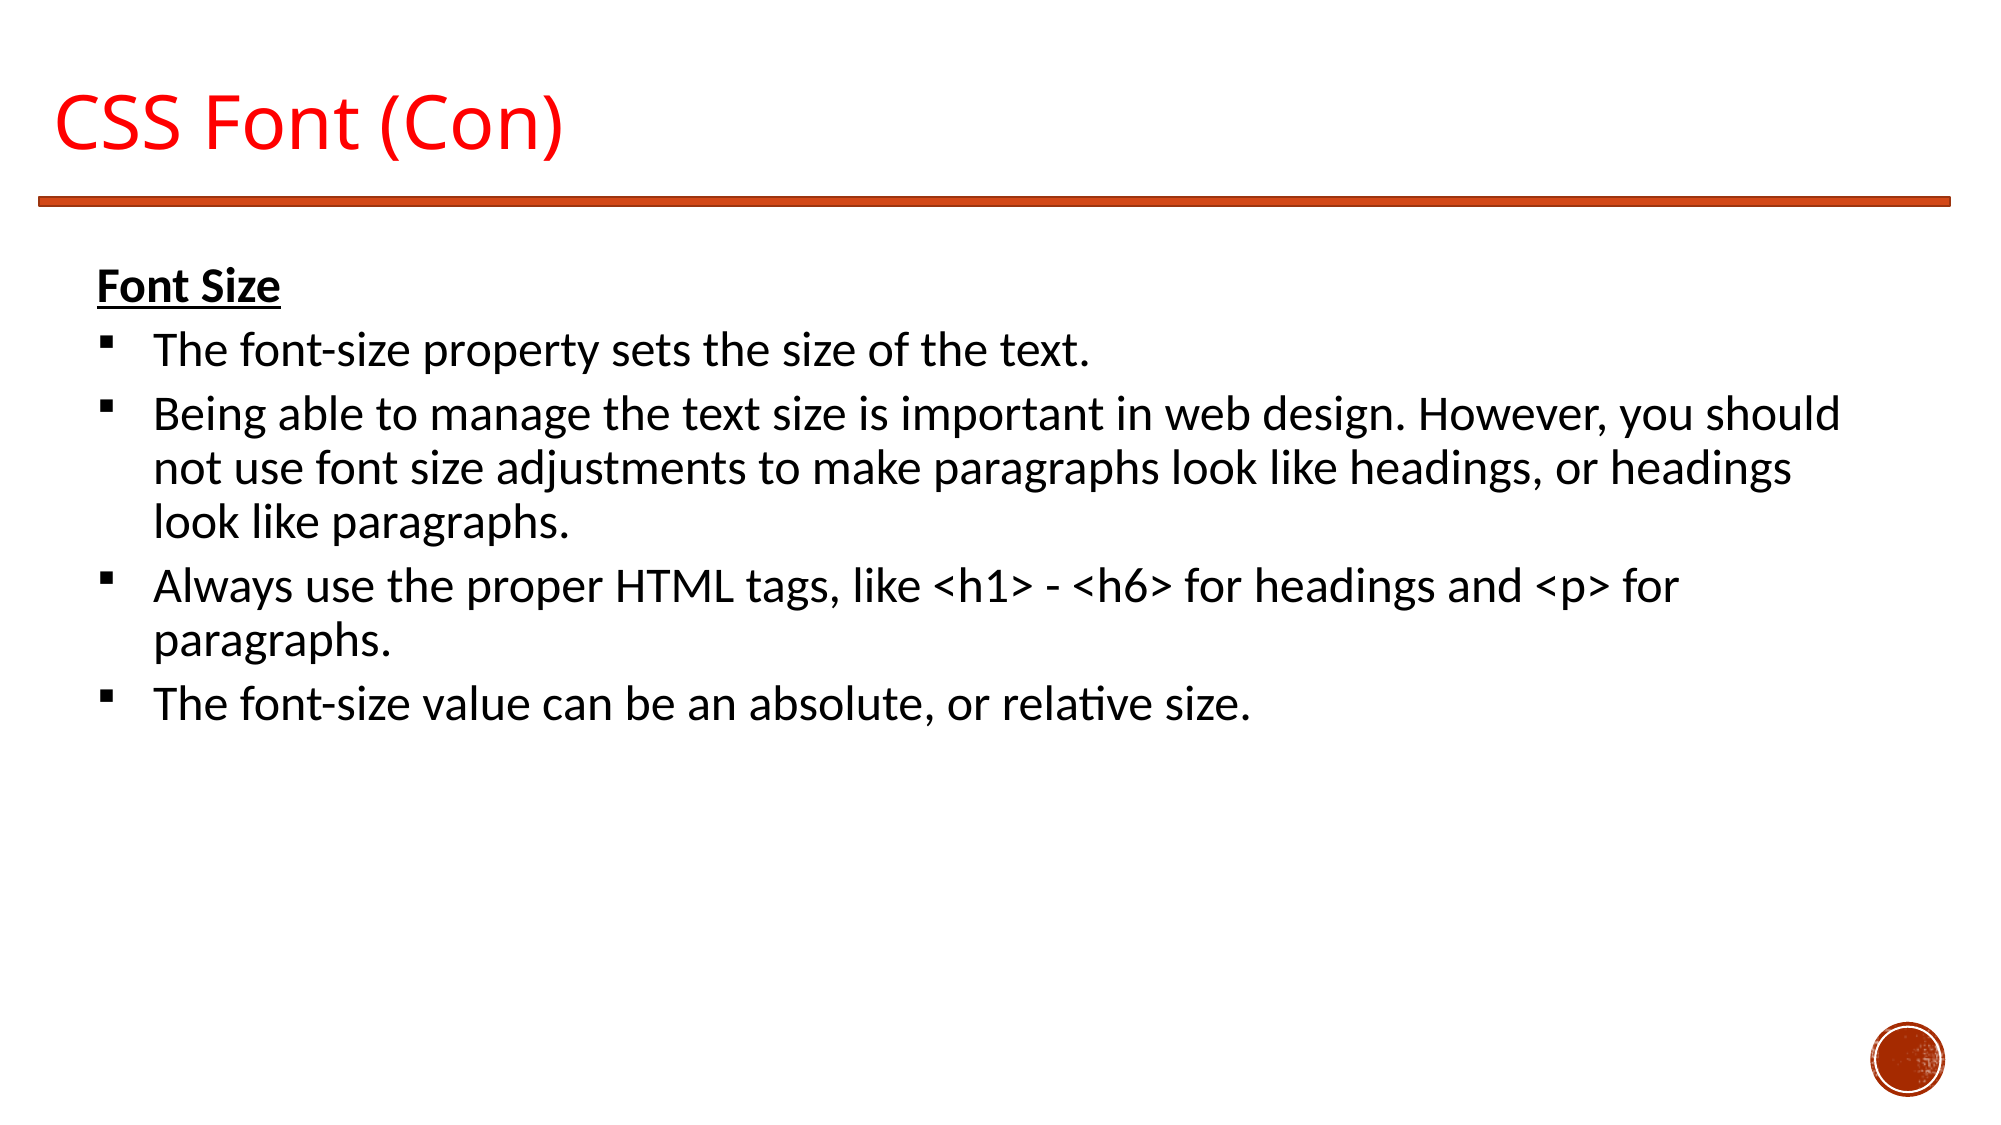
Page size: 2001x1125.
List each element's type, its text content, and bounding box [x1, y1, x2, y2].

text_box [38, 196, 1951, 207]
list Font Size The font-size property sets the size of the text. Being able to manage the text size is important in web design. However, you should not use font size adjustments to make paragraphs look like headings, or headings look like paragraphs. Always use the proper HTML tags, like <h1> - <h6> for headings and <p> for paragraphs. The font-size value can be an absolute, or relative size. [81, 251, 1890, 1033]
text_box CSS Font (Con) [38, 67, 1950, 173]
